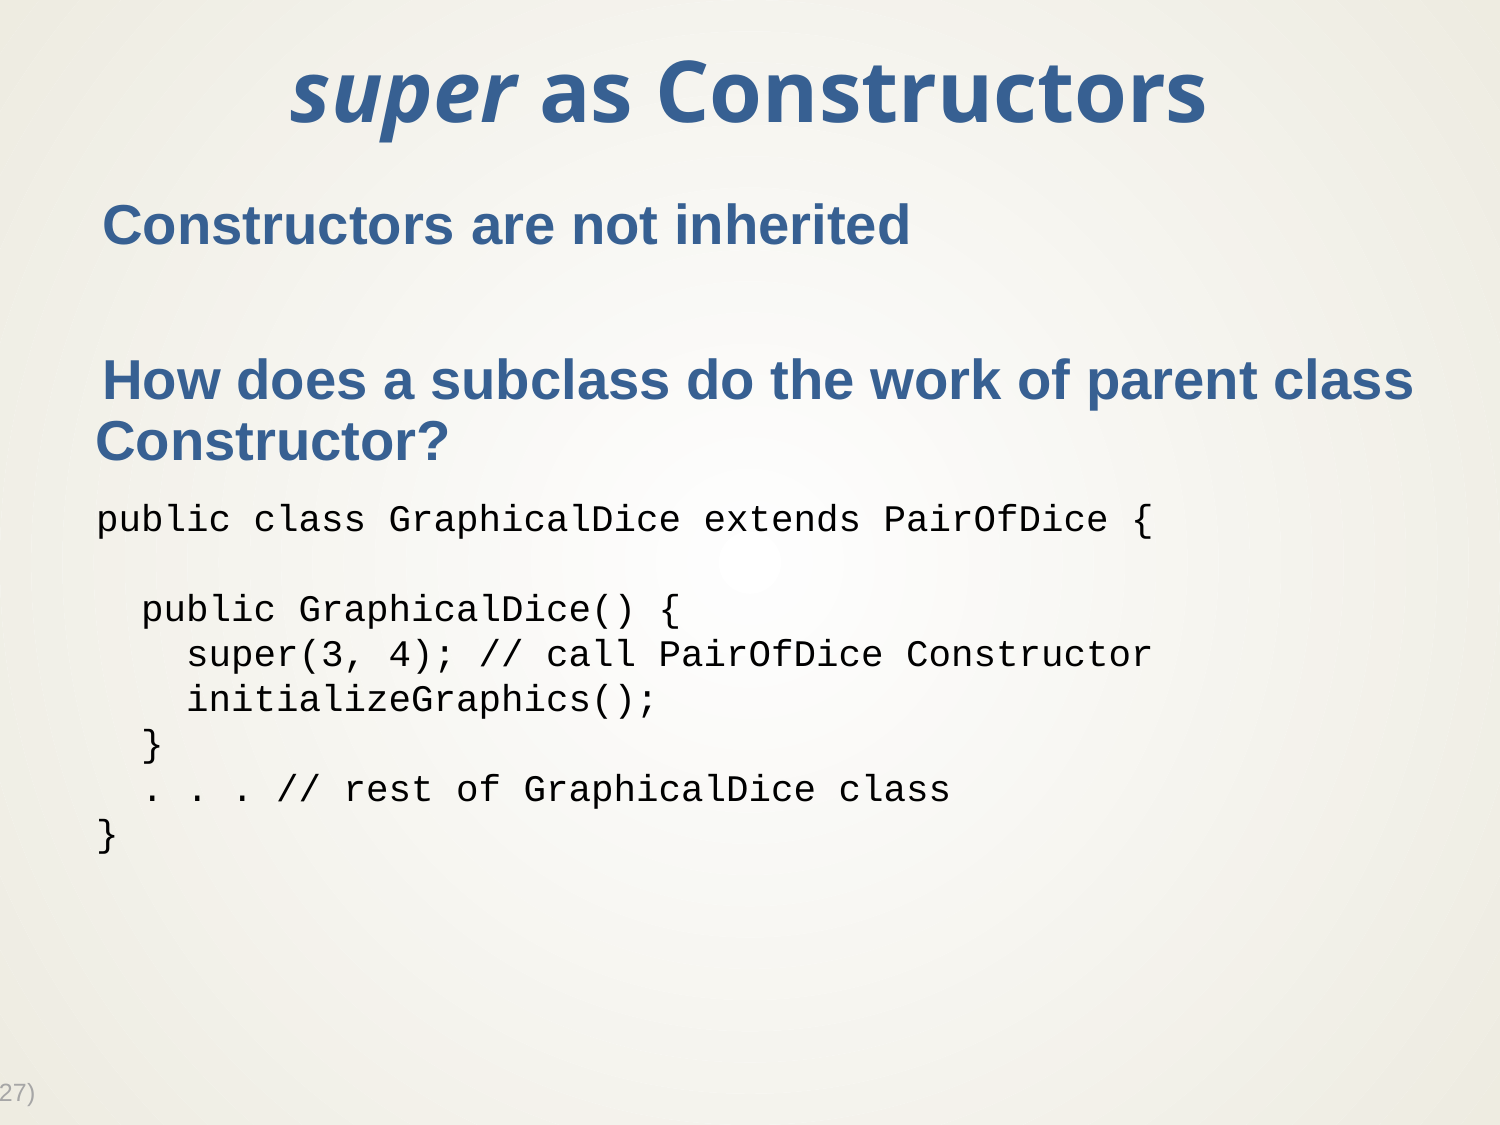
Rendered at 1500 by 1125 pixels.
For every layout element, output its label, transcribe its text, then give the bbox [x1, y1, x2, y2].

list Constructors are not inherited How does a subclass do the work of parent class Constructor? [56, 187, 1444, 1036]
text_box public class GraphicalDice extends PairOfDice { public GraphicalDice() { super(3, 4); // call PairOfDice Constructor initializeGraphics(); } . . . // rest of GraphicalDice class } [81, 486, 1169, 862]
title super as Constructors [0, 24, 1500, 166]
